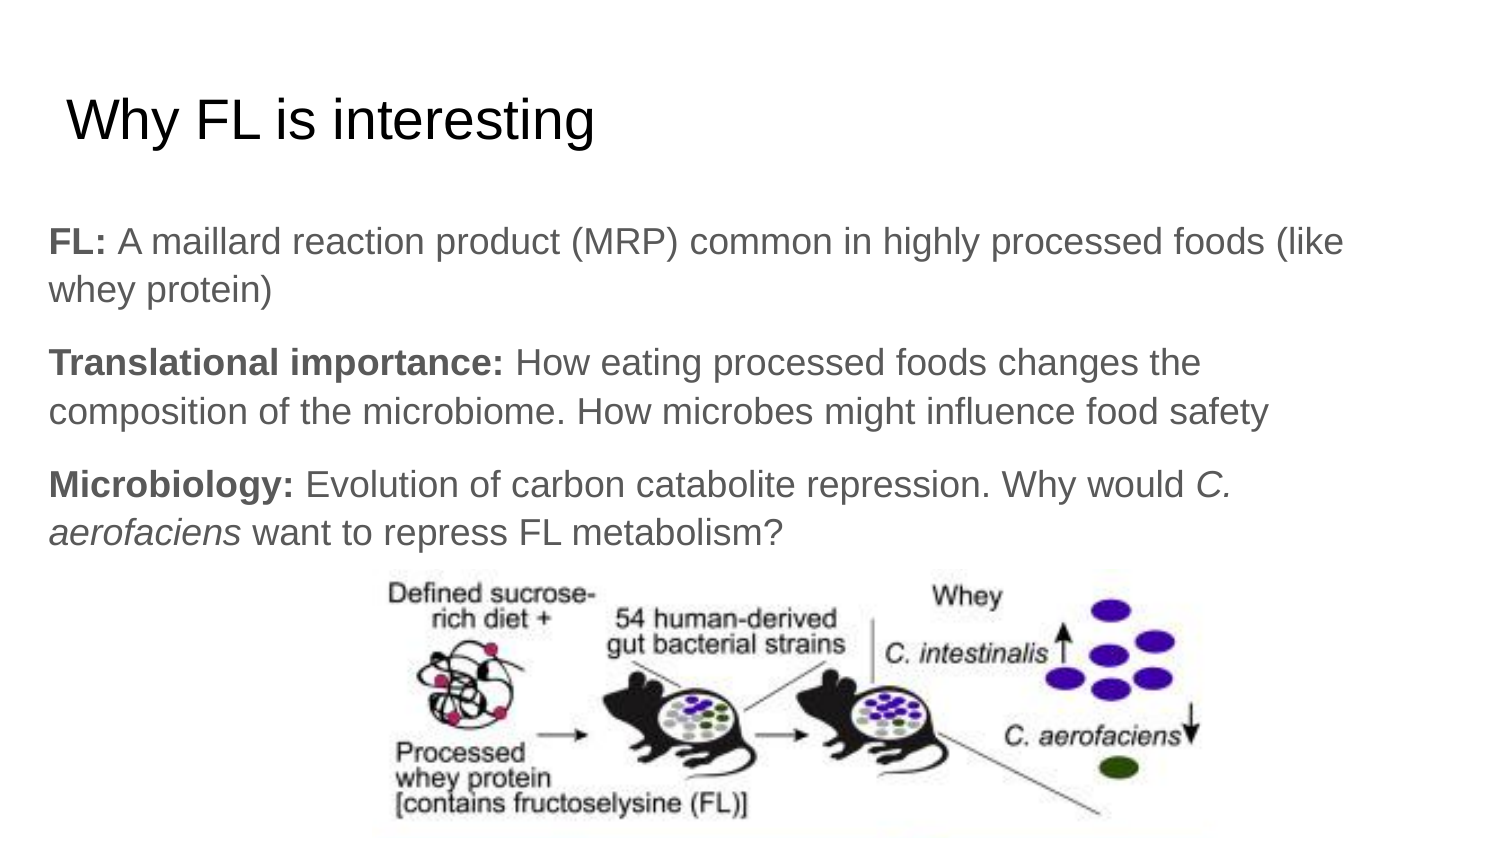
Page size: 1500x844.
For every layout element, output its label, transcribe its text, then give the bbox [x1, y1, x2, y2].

list FL: A maillard reaction product (MRP) common in highly processed foods (like whey protein) Translational importance: How eating processed foods changes the composition of the microbiome. How microbes might influence food safety Microbiology: Evolution of carbon catabolite repression. Why would C. aerofaciens want to repress FL metabolism? [33, 199, 1388, 570]
title Why FL is interesting [51, 72, 1449, 167]
picture [371, 568, 1219, 838]
